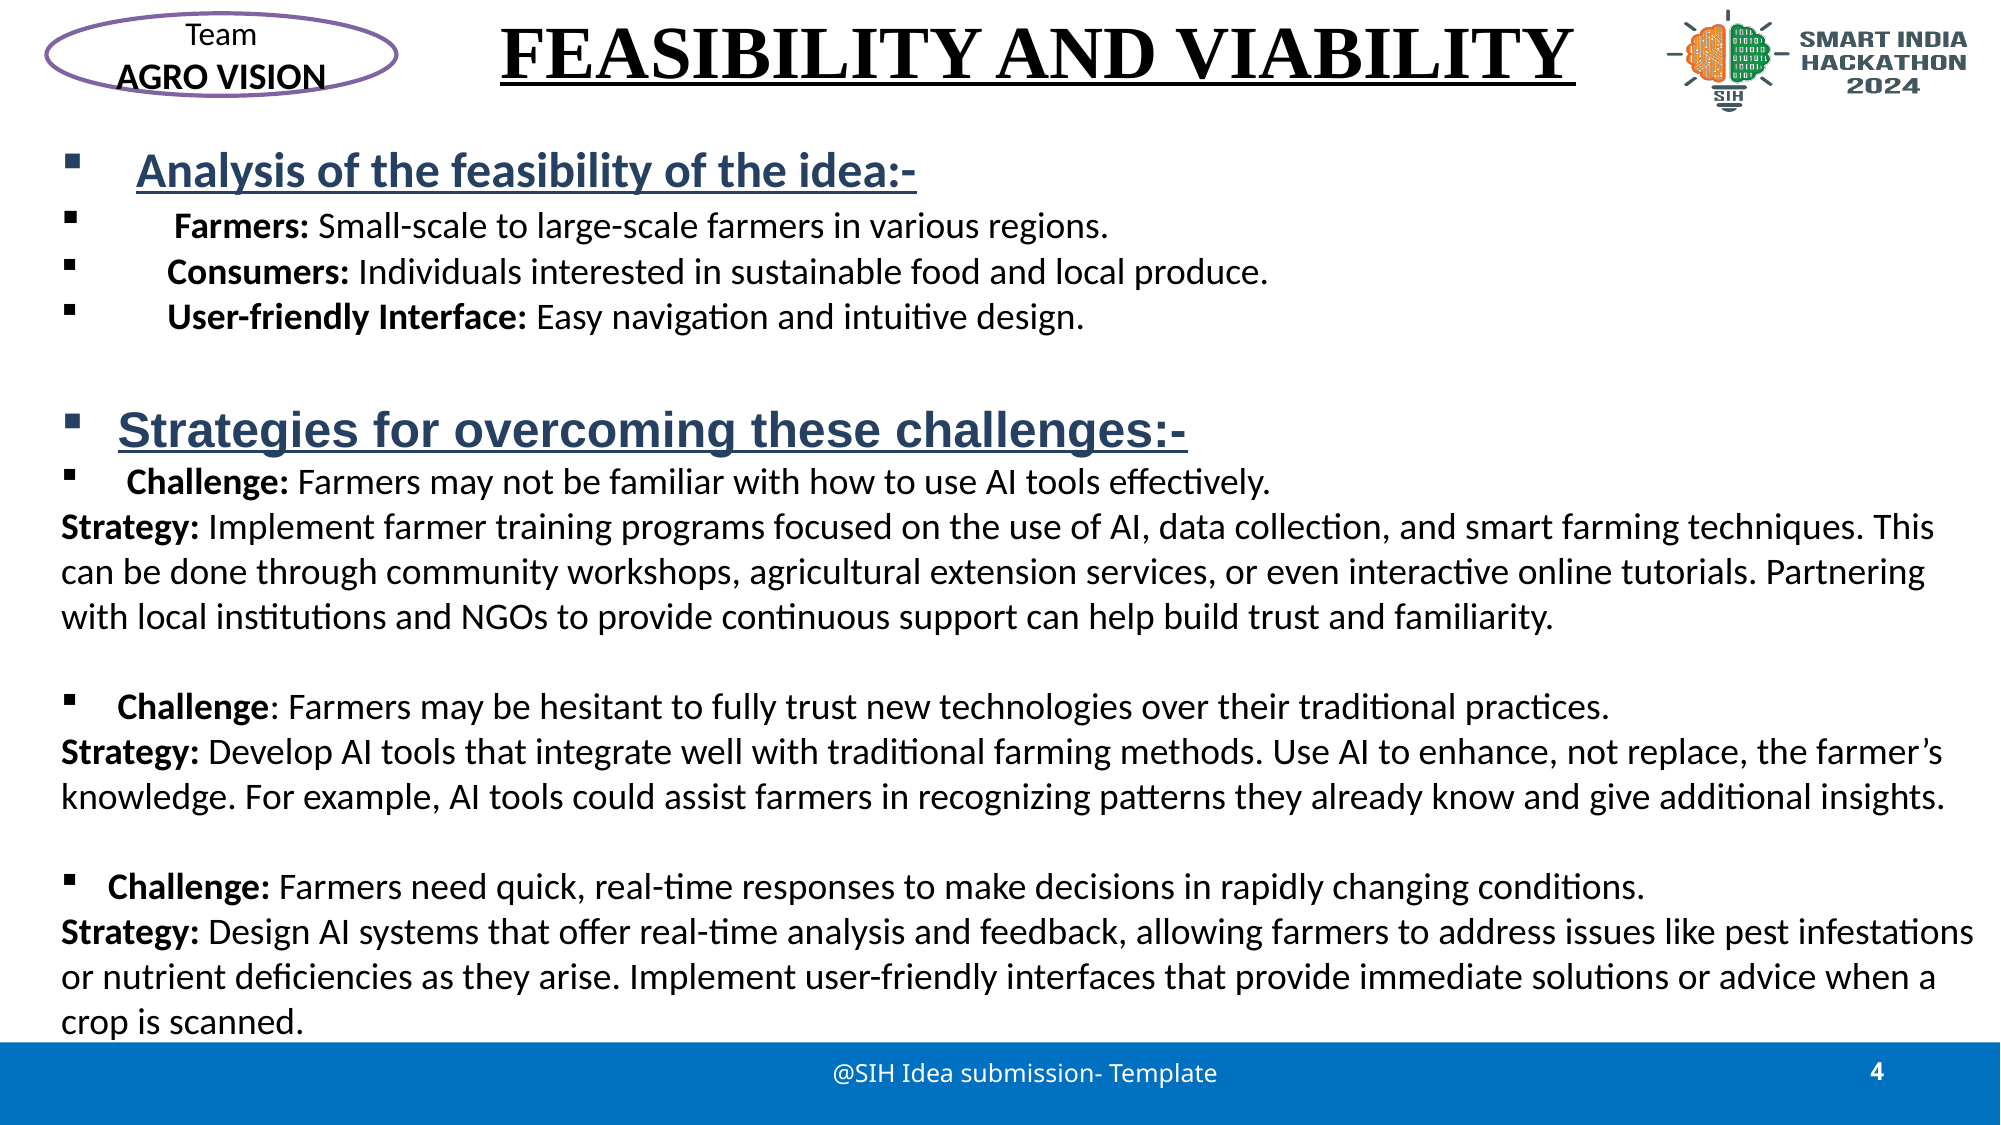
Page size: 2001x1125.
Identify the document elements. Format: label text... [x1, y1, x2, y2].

text_box Analysis of the feasibility of the idea:- Farmers: Small-scale to large-scale farmers in various regions. Consumers: Individuals interested in sustainable food and local produce. User-friendly Interface: Easy navigation and intuitive design. Strategies for overcoming these challenges:- Challenge: Farmers may not be familiar with how to use AI tools effectively. Strategy: Implement farmer training programs focused on the use of AI, data collection, and smart farming techniques. This can be done through community workshops, agricultural extension services, or even interactive online tutorials. Partnering with local institutions and NGOs to provide continuous support can help build trust and familiarity. Challenge: Farmers may be hesitant to fully trust new technologies over their traditional practices. Strategy: Develop AI tools that integrate well with traditional farming methods. Use AI to enhance, not replace, the farmer’s knowledge. For example, AI tools could assist farmers in recognizing patterns they already know and give additional insights. Challenge: Farmers need quick, real-time responses to make decisions in rapidly changing conditions. Strategy: Design AI systems that offer real-time analysis and feedback, allowing farmers to address issues like pest infestations or nutrient deficiencies as they arise. Implement user-friendly interfaces that provide immediate solutions or advice when a crop is scanned. [46, 0, 2000, 1050]
slide_number 4 [1433, 1042, 1900, 1103]
footer @SIH Idea submission- Template [762, 1042, 1289, 1103]
text_box [0, 1042, 2000, 1125]
text_box Team AGRO VISION [44, 11, 399, 98]
picture [1657, 3, 1975, 123]
